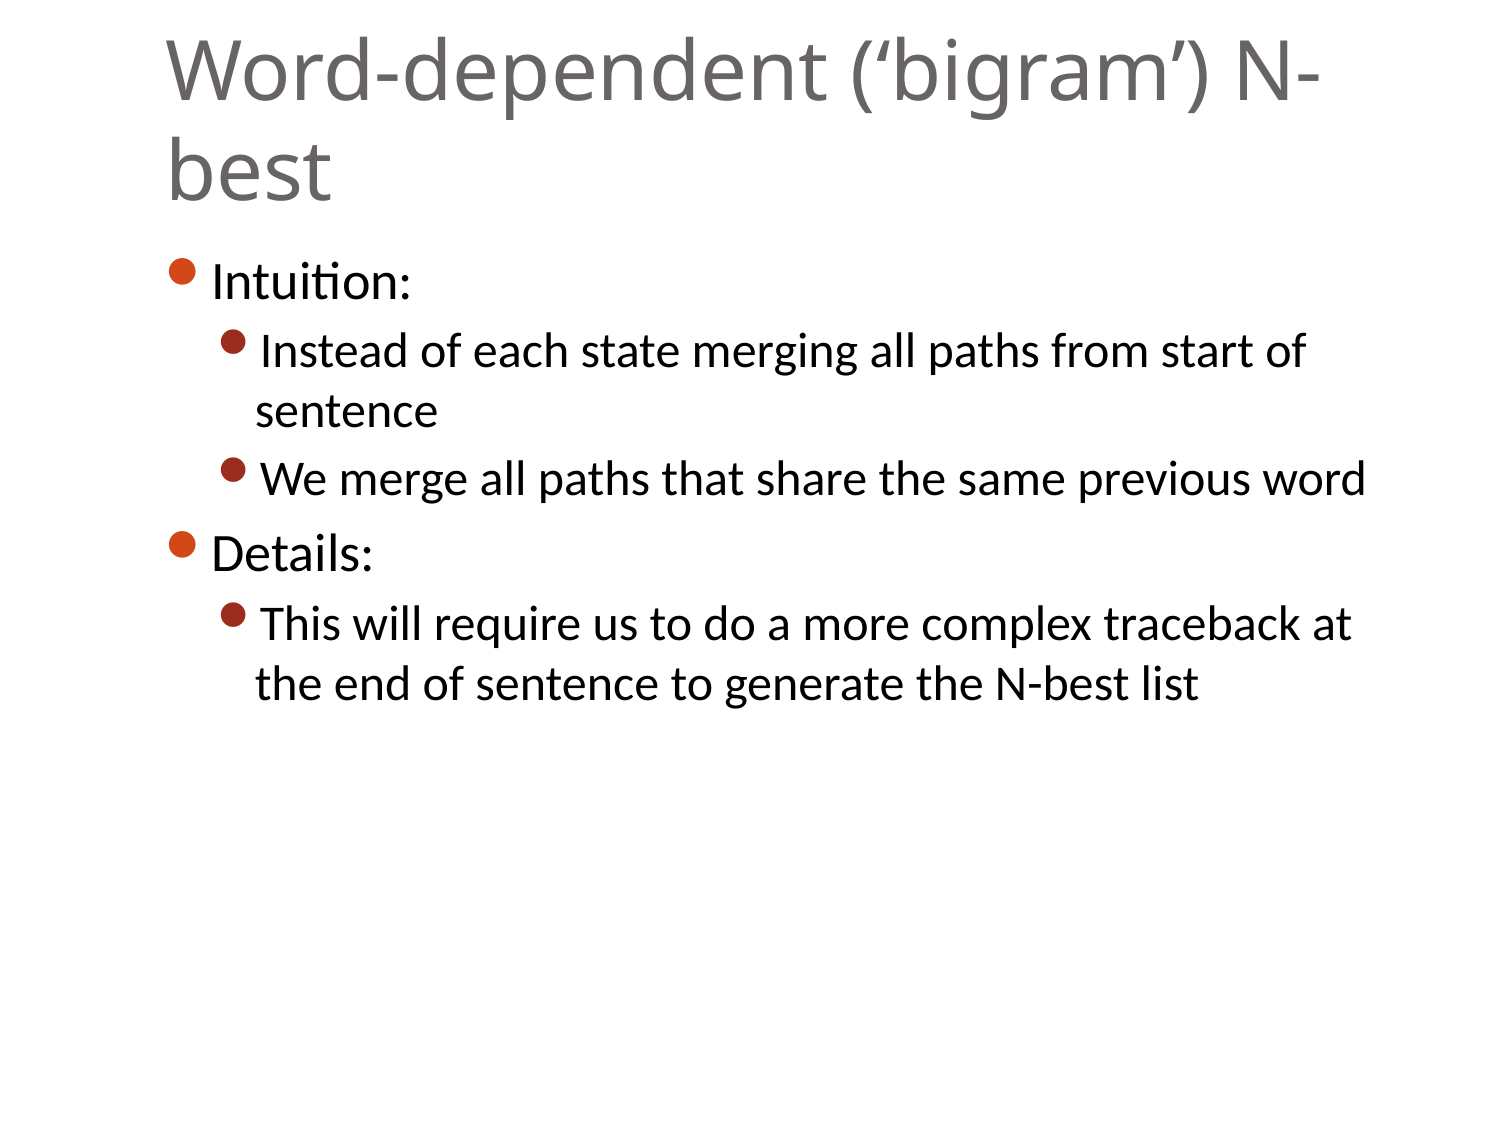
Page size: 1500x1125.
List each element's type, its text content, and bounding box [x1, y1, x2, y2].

title Word-dependent (‘bigram’) N-best [149, 44, 1426, 233]
list Intuition: Instead of each state merging all paths from start of sentence We merge all paths that share the same previous word Details: This will require us to do a more complex traceback at the end of sentence to generate the N-best list [149, 237, 1426, 988]
